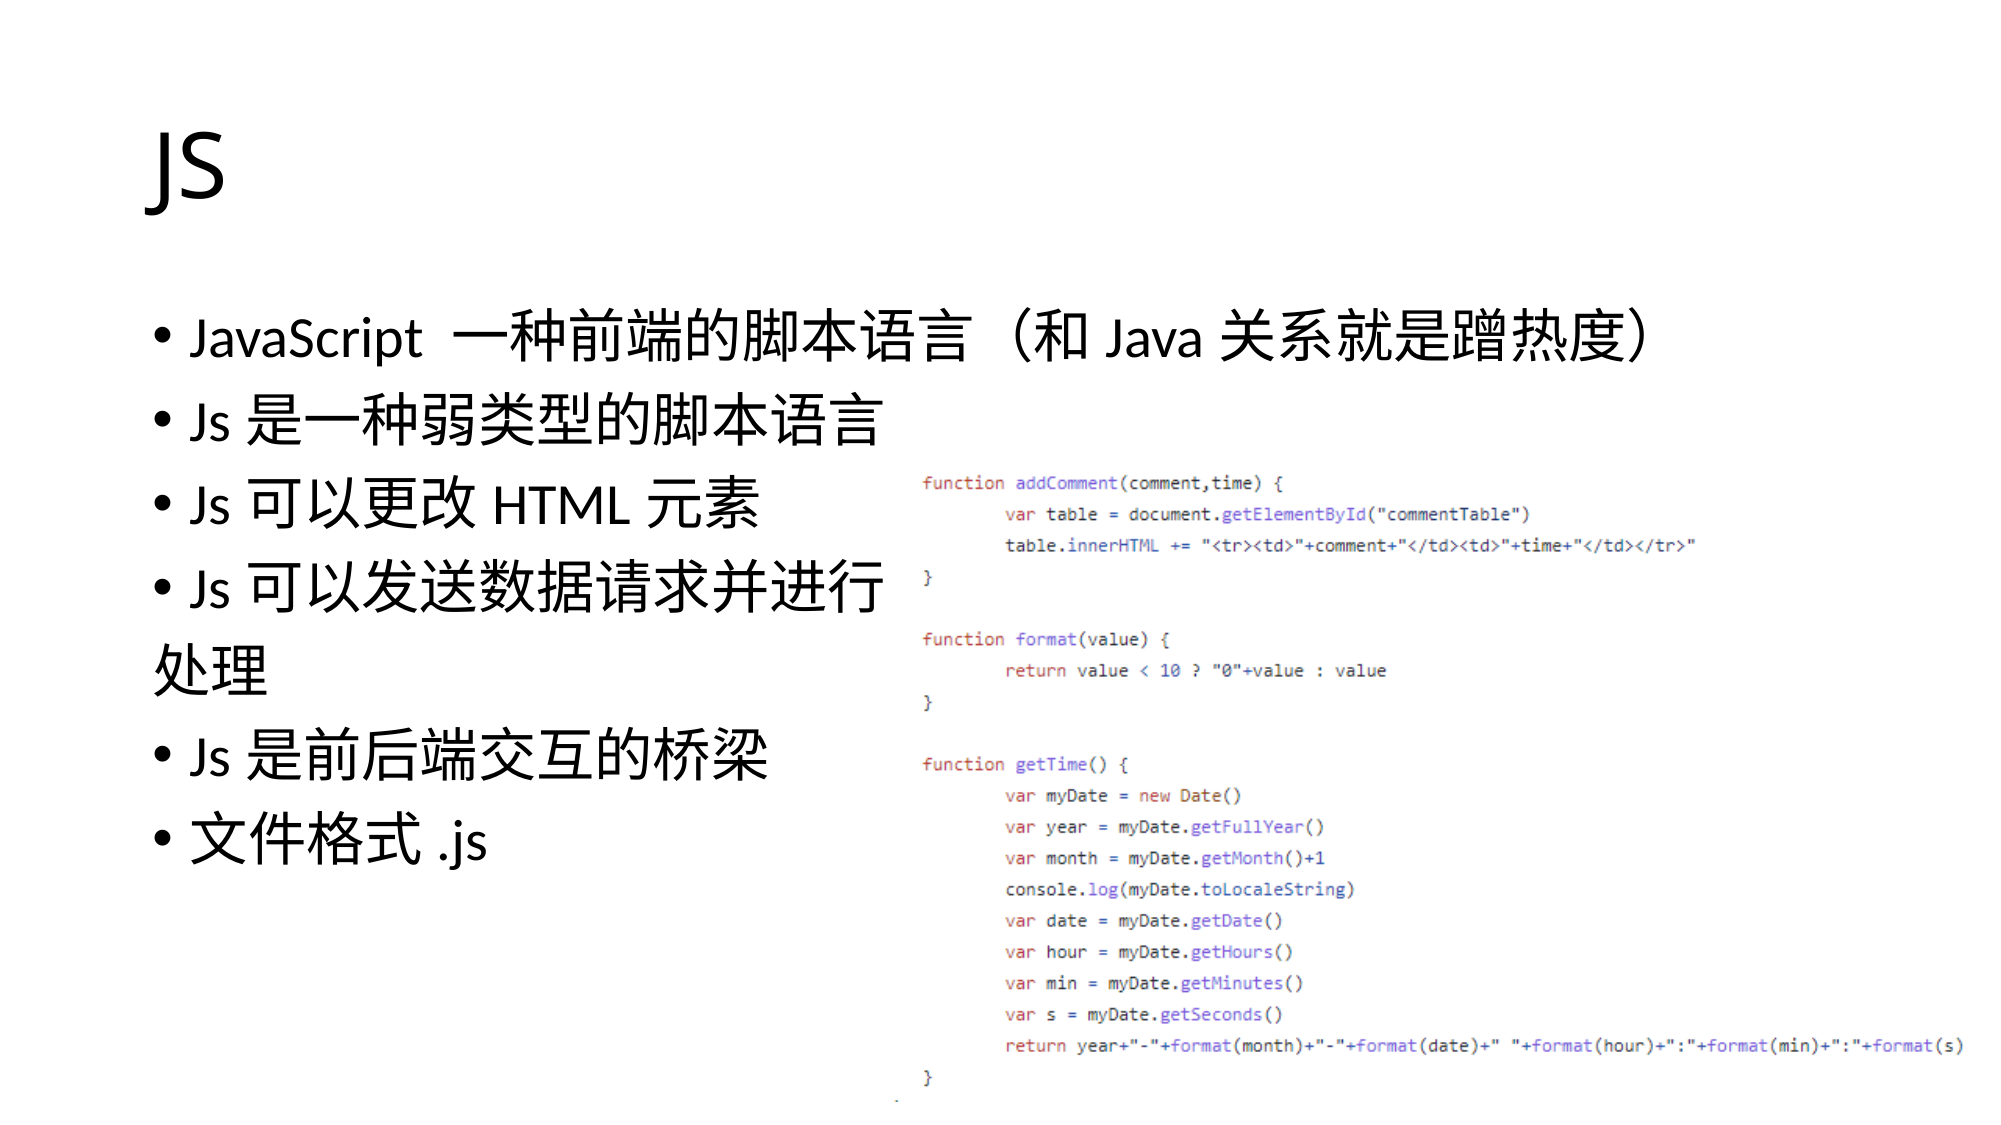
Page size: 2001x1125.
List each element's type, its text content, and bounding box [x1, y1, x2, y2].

picture [887, 469, 2000, 1102]
list JavaScript 一种前端的脚本语言（和Java关系就是蹭热度） Js是一种弱类型的脚本语言 Js可以更改HTML元素 Js可以发送数据请求并进行 处理 Js是前后端交互的桥梁 文件格式.js [137, 299, 1863, 1014]
title JS [137, 59, 1863, 278]
